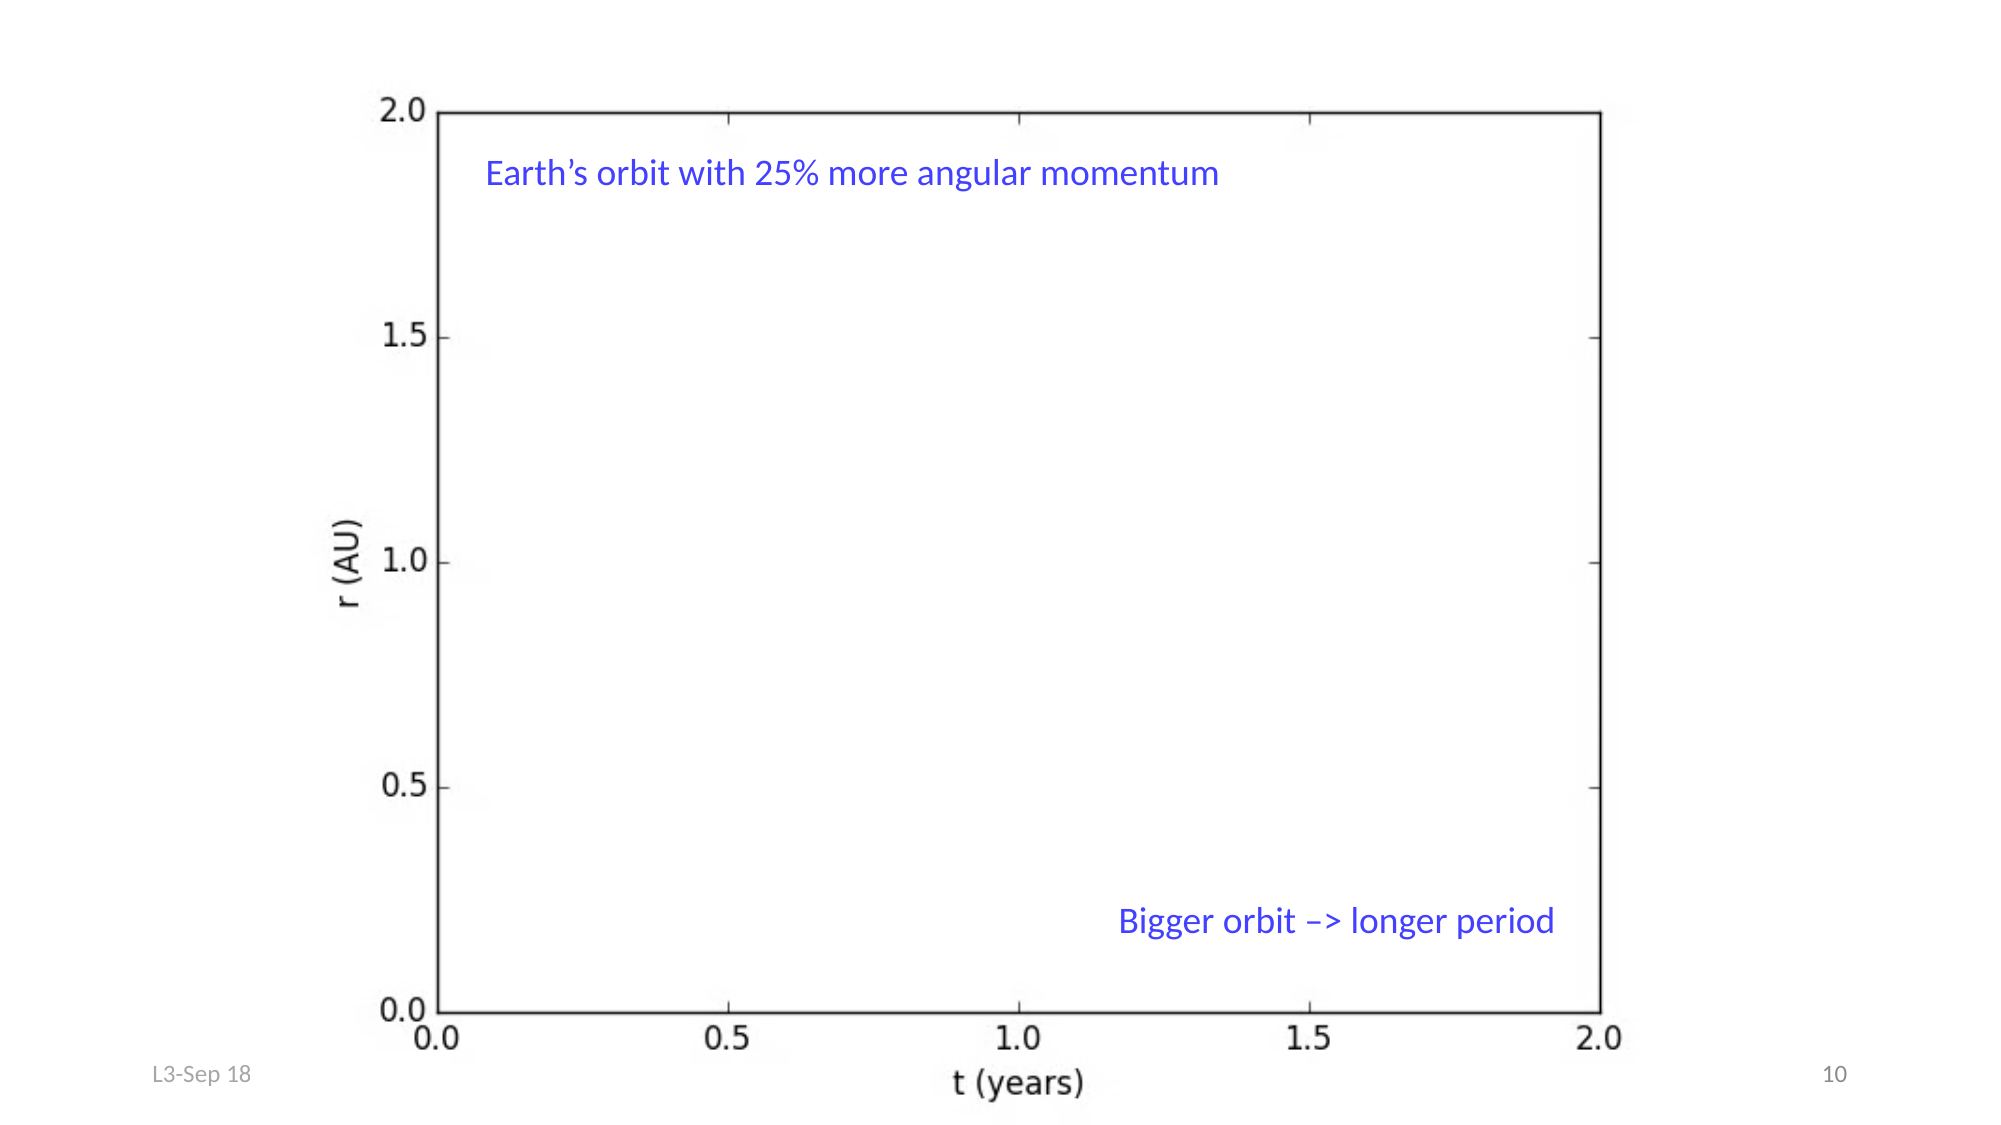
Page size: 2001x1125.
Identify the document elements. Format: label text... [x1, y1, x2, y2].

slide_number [137, 1042, 249, 1103]
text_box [249, 0, 1750, 1125]
slide_number 10 [1750, 1042, 1863, 1103]
